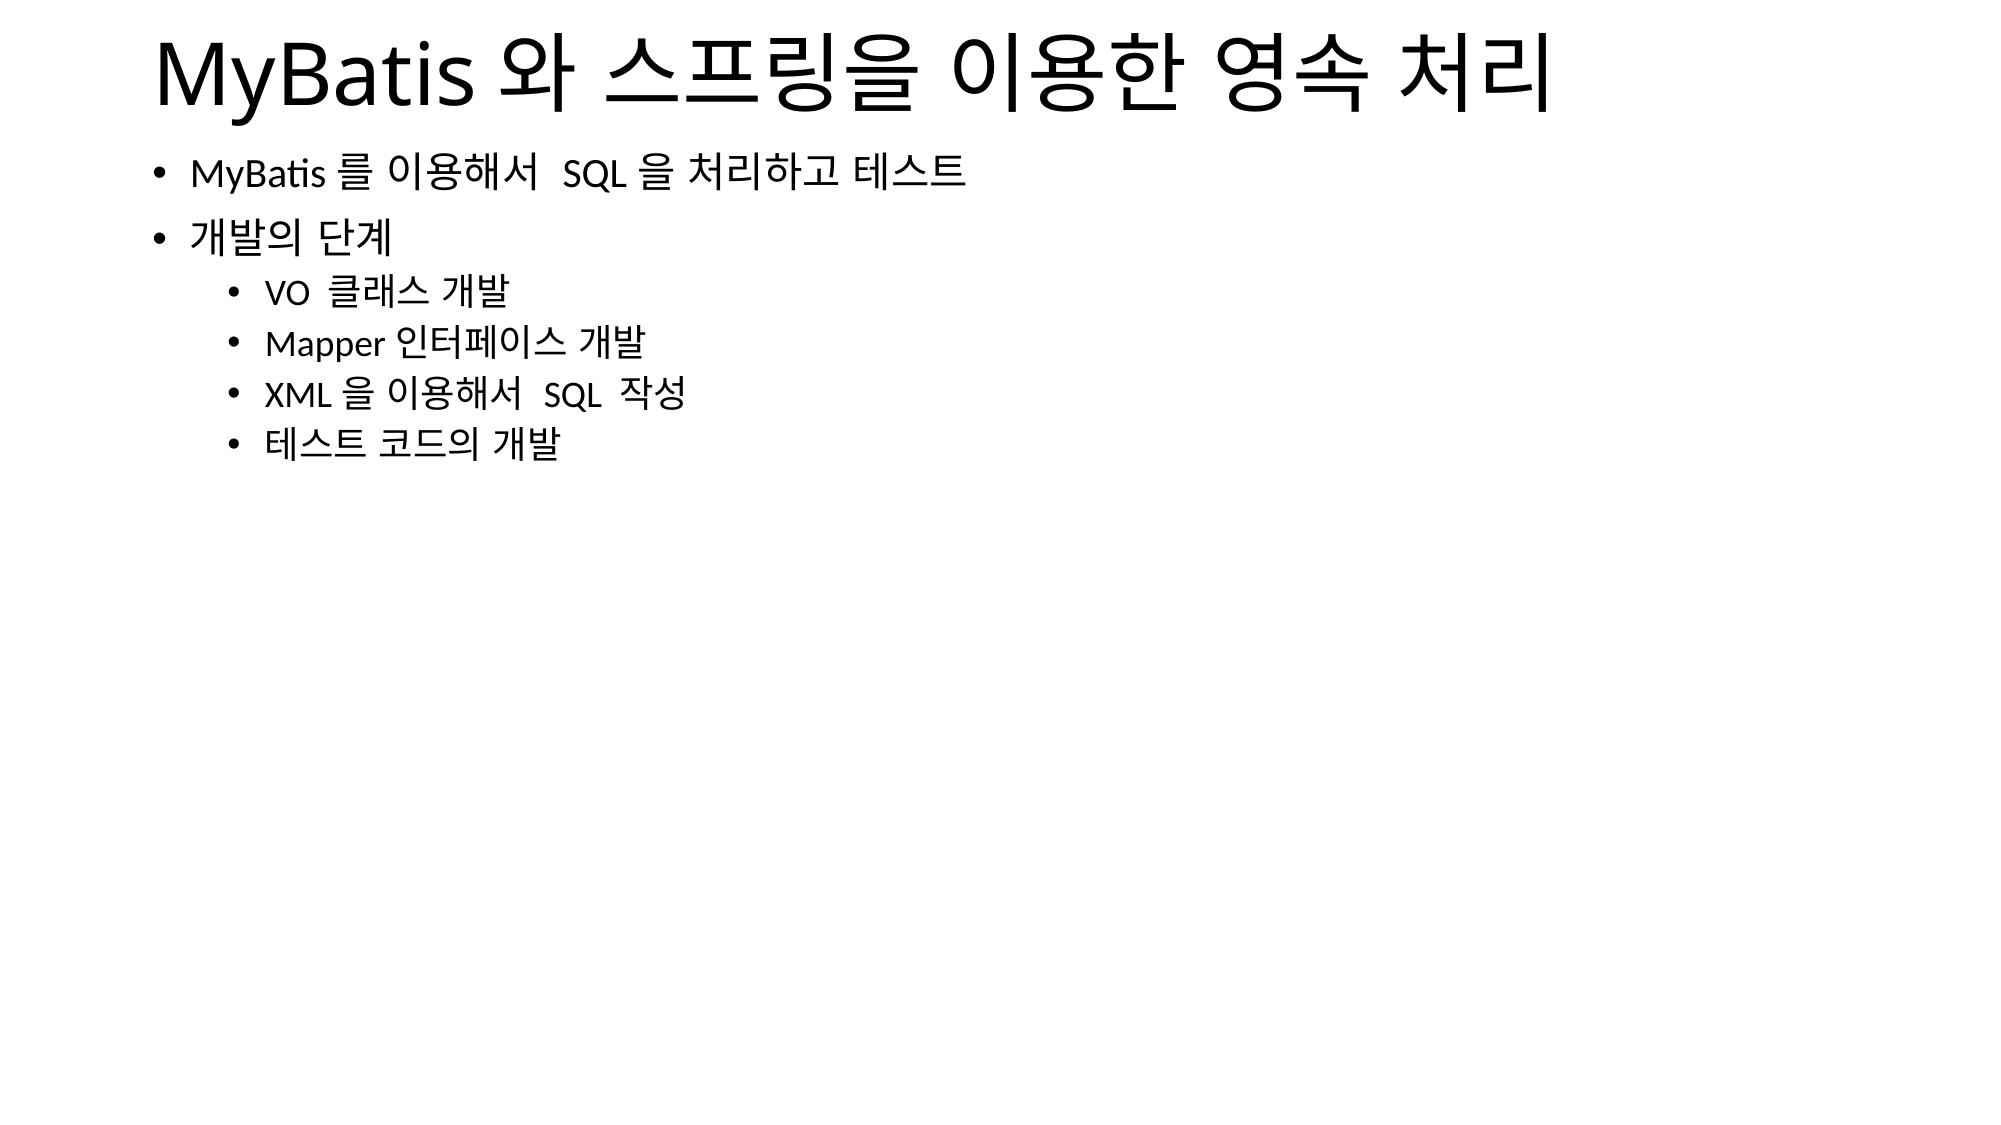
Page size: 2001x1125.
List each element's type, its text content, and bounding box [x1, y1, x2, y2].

list MyBatis를 이용해서 SQL을 처리하고 테스트 개발의 단계 VO 클래스 개발 Mapper인터페이스 개발 XML을 이용해서 SQL 작성 테스트 코드의 개발 [137, 144, 1863, 1014]
title MyBatis와 스프링을 이용한 영속 처리 [137, 22, 1863, 132]
